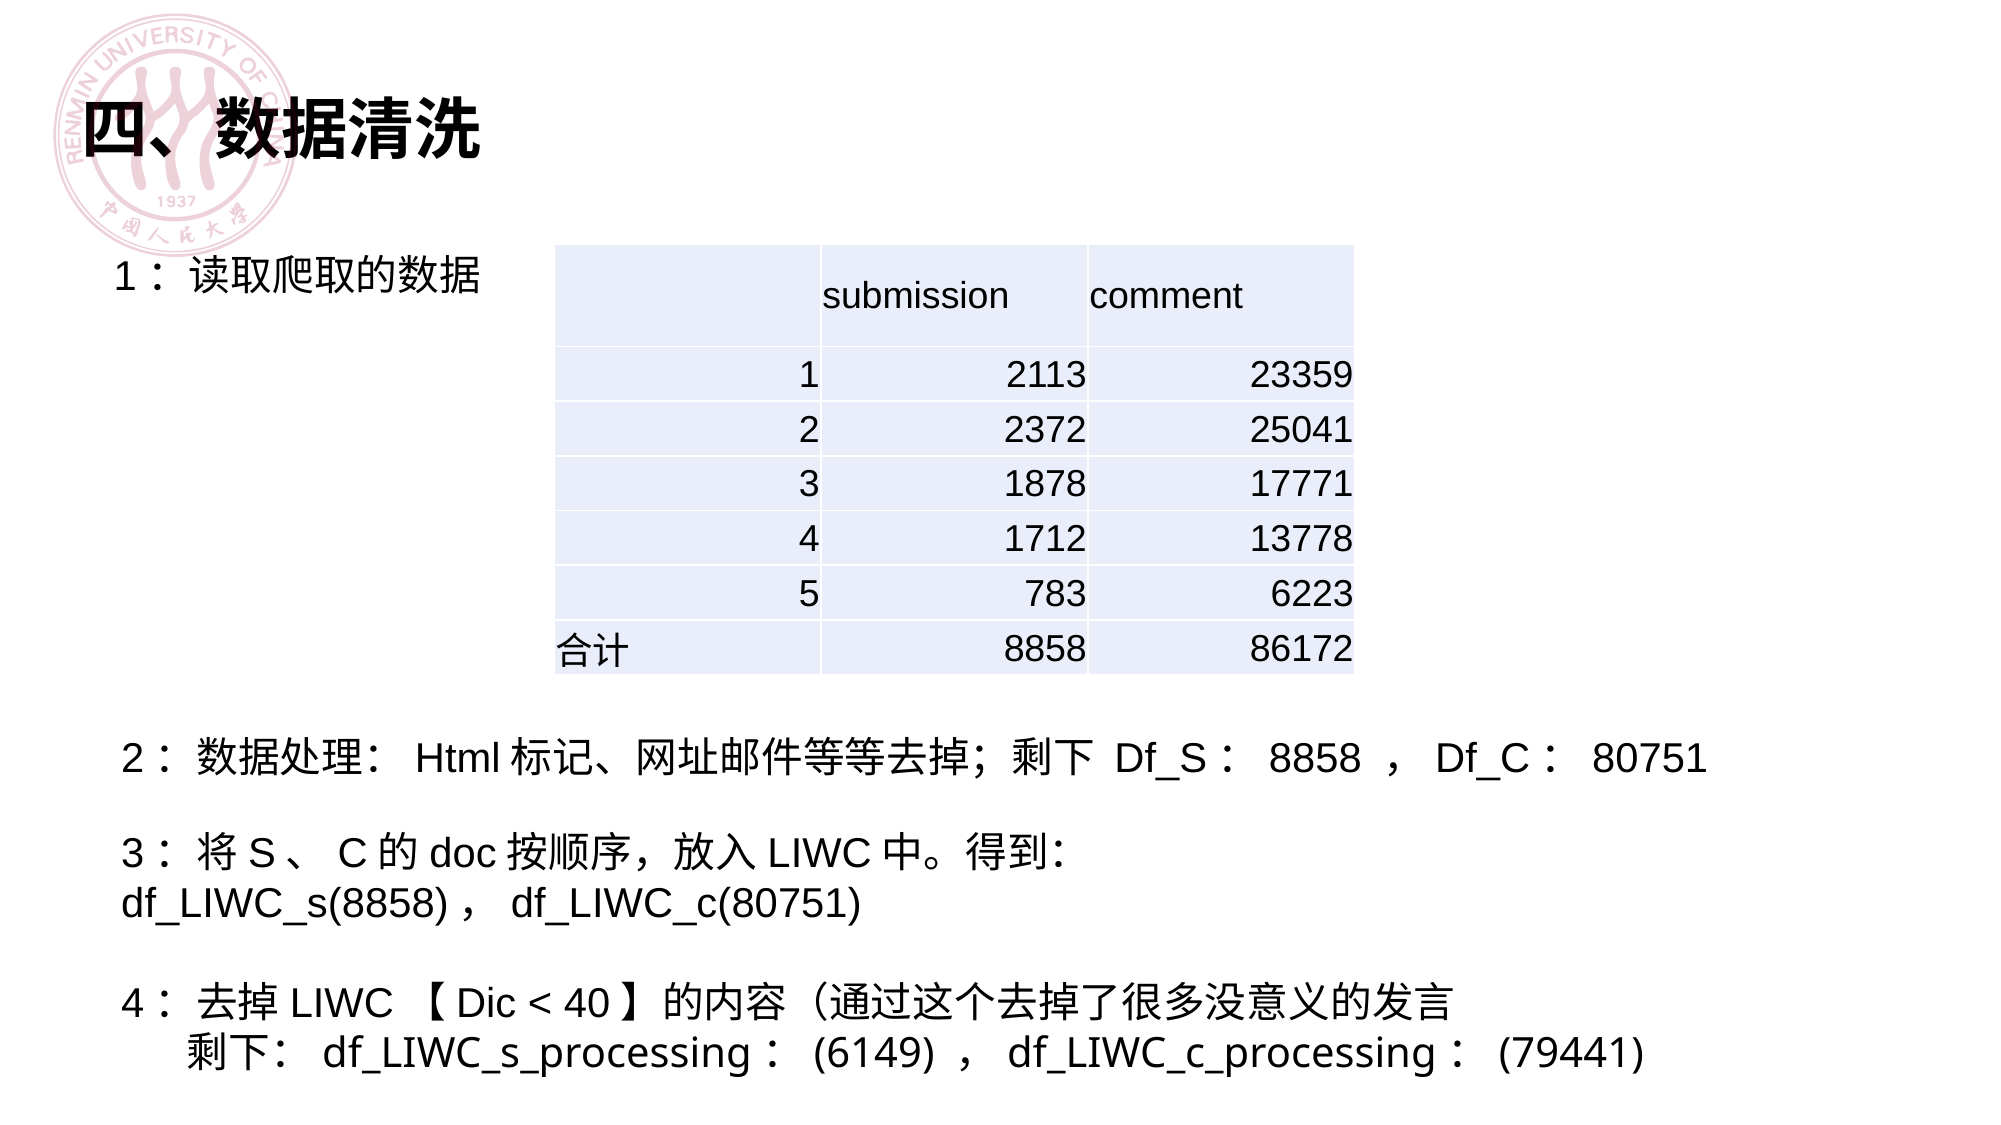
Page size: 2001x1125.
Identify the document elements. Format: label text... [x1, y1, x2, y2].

table_cell 86172 [1089, 621, 1354, 674]
table_cell 4 [555, 511, 820, 564]
table_cell 合计 [555, 621, 820, 674]
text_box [52, 13, 298, 258]
table_header comment [1089, 245, 1354, 346]
text_box 四、数据清洗 [298, 79, 1233, 175]
table_cell 6223 [1089, 566, 1354, 619]
table_header [555, 245, 820, 346]
table_cell 25041 [1089, 402, 1354, 455]
table_cell 8858 [822, 621, 1087, 674]
table_cell 2372 [822, 402, 1087, 455]
table_cell 1 [555, 347, 820, 400]
table_cell 1878 [822, 457, 1087, 510]
table_cell 13778 [1089, 511, 1354, 564]
table_cell 1712 [822, 511, 1087, 564]
table_cell 5 [555, 566, 820, 619]
text_box 2：数据处理：Html标记、网址邮件等等去掉；剩下 Df_S：8858 ，Df_C：80751 [106, 723, 1836, 807]
table_cell 2113 [822, 347, 1087, 400]
table_cell 23359 [1089, 347, 1354, 400]
table_cell 2 [555, 402, 820, 455]
table_header submission [822, 245, 1087, 346]
table_cell 783 [822, 566, 1087, 619]
text_box 3：将S、C的doc按顺序，放入LIWC中。得到：df_LIWC_s(8858)，df_LIWC_c(80751) 4：去掉LIWC【Dic < 40】的内容（通过这个去掉了很多没意义的发言 剩下：df_LIWC_s_processing：(6149) ，df_LIWC_c_processing：(79441) [106, 818, 1853, 1125]
table_cell 17771 [1089, 457, 1354, 510]
text_box 1：读取爬取的数据 [99, 241, 608, 306]
table_cell 3 [555, 457, 820, 510]
